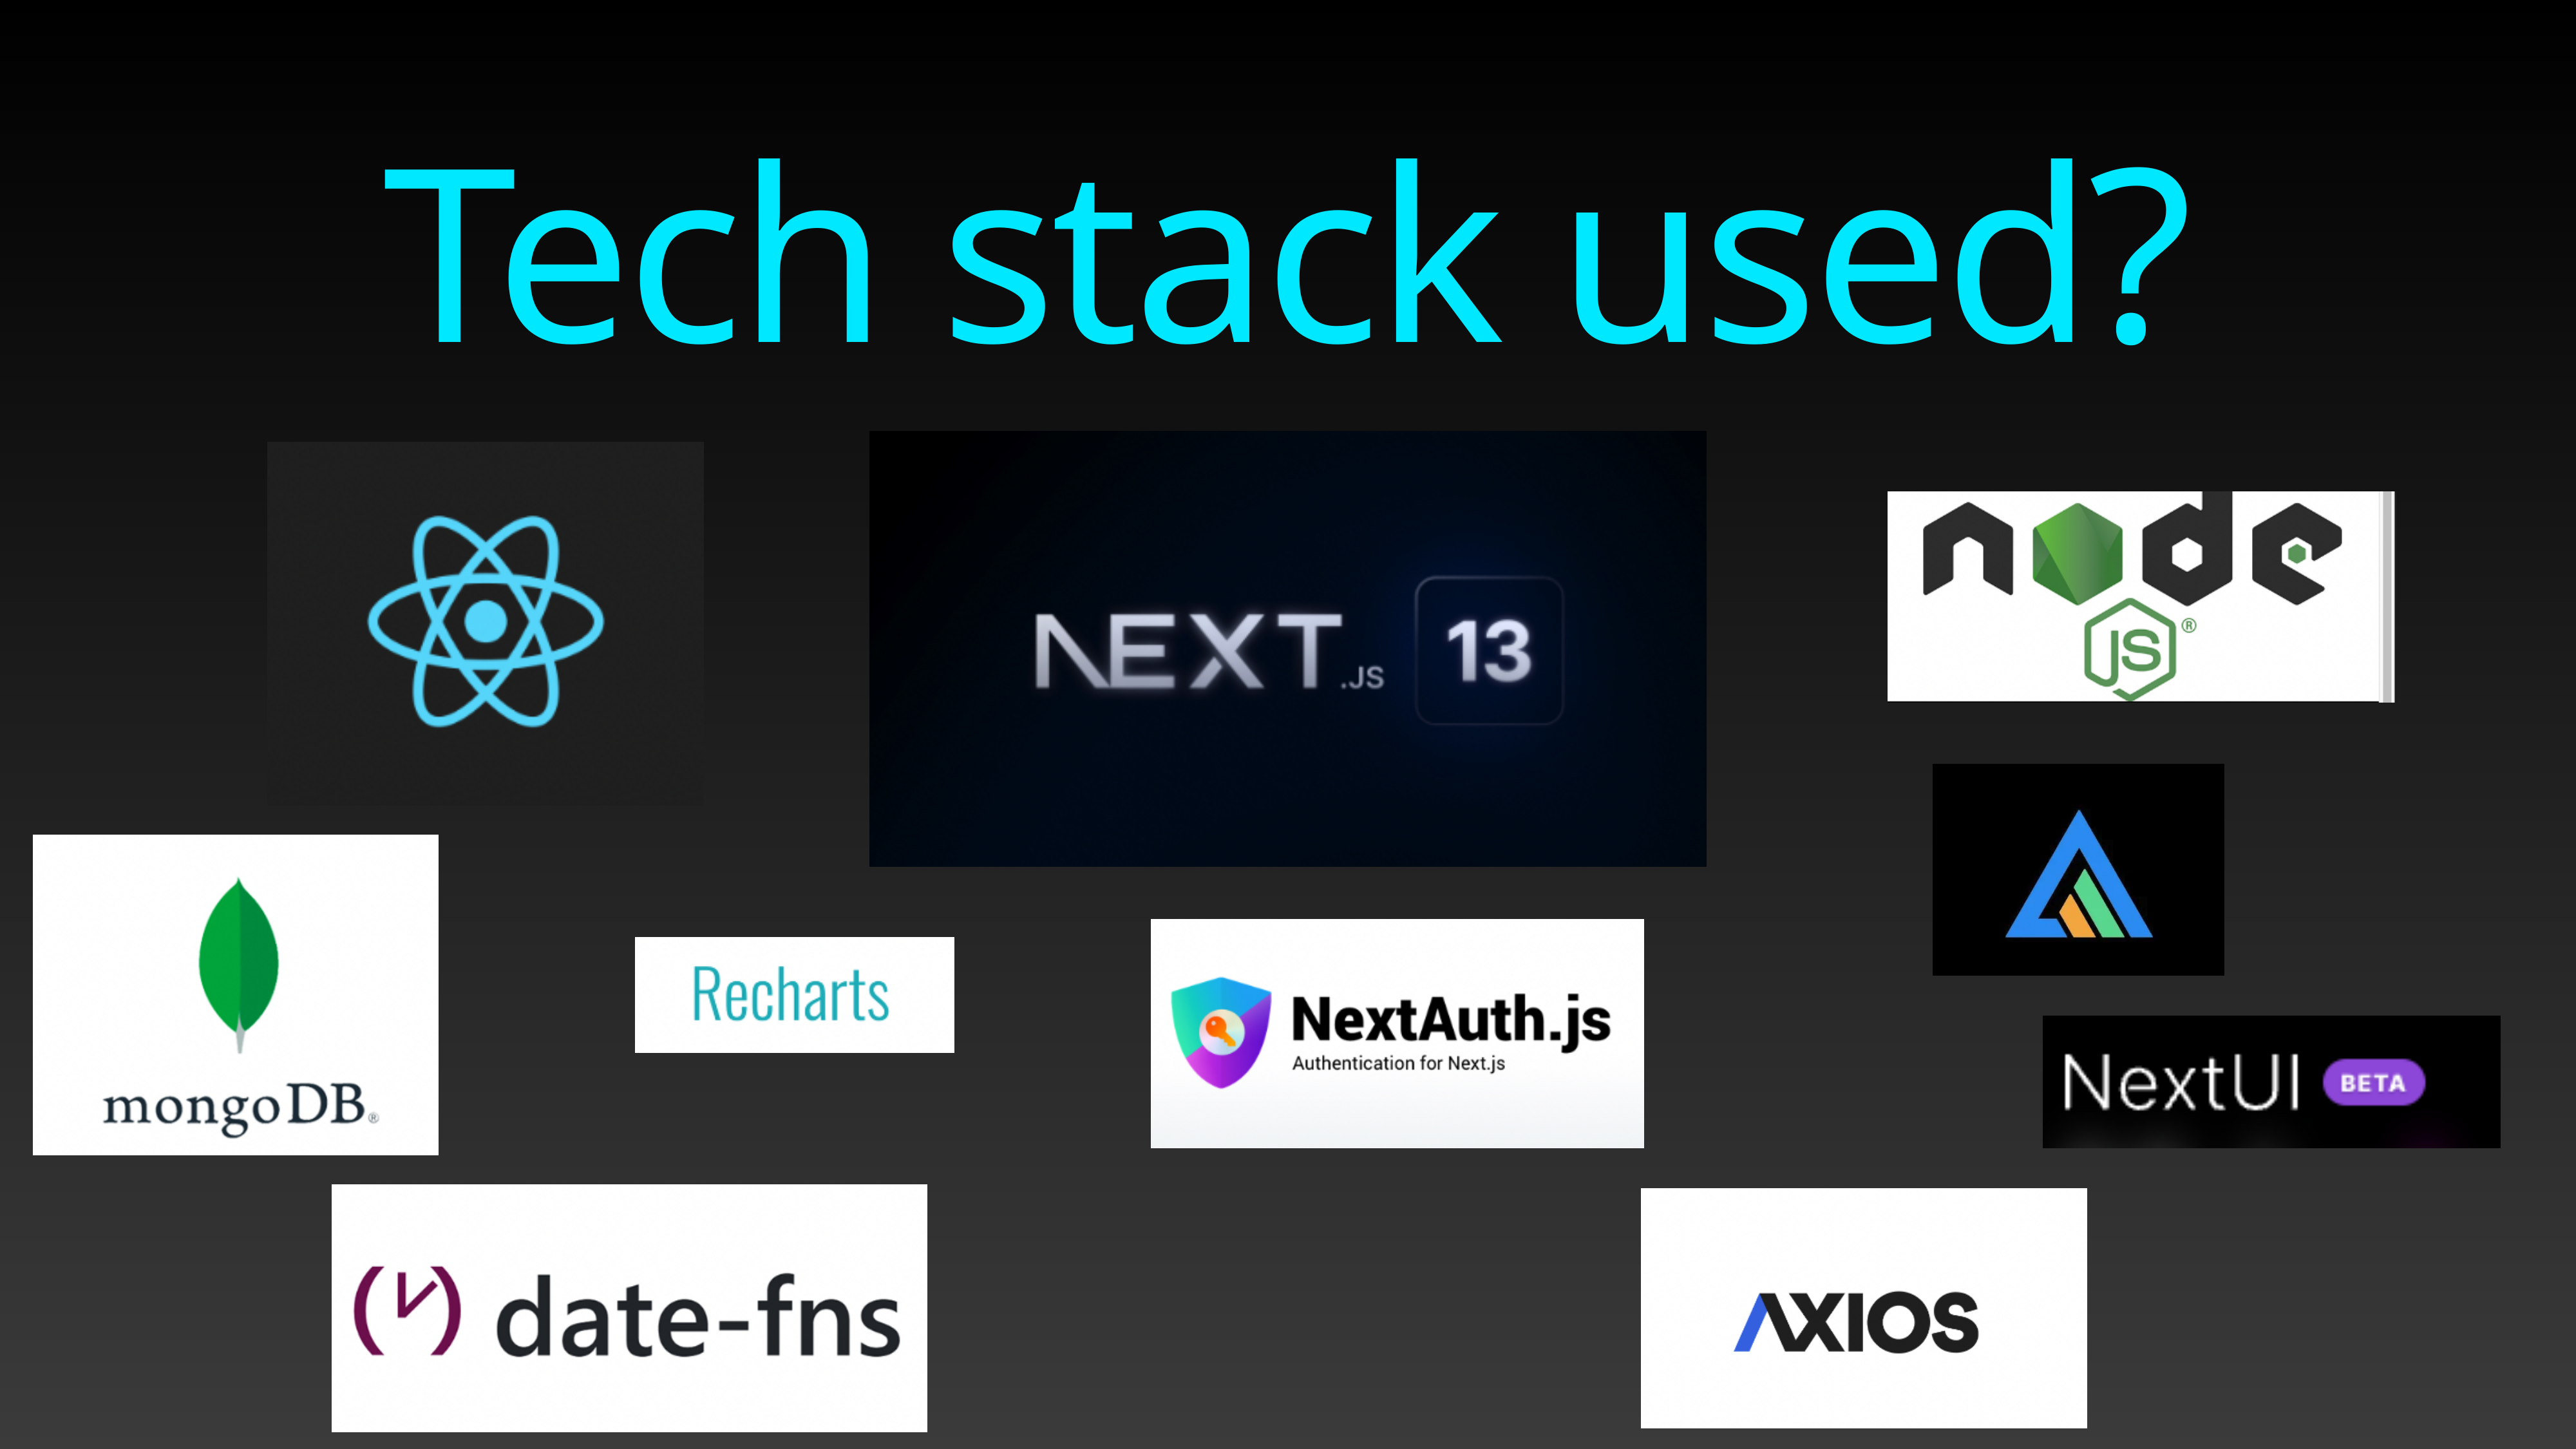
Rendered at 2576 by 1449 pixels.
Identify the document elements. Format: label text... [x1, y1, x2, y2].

picture [1151, 919, 1645, 1148]
picture [2043, 1015, 2501, 1148]
picture [1933, 764, 2225, 976]
picture [267, 441, 704, 806]
picture [869, 431, 1707, 867]
picture [1887, 491, 2397, 703]
picture [634, 937, 955, 1053]
picture [1640, 1188, 2087, 1428]
list Tech stack used? [133, 0, 2443, 395]
picture [33, 835, 439, 1155]
picture [332, 1184, 927, 1432]
